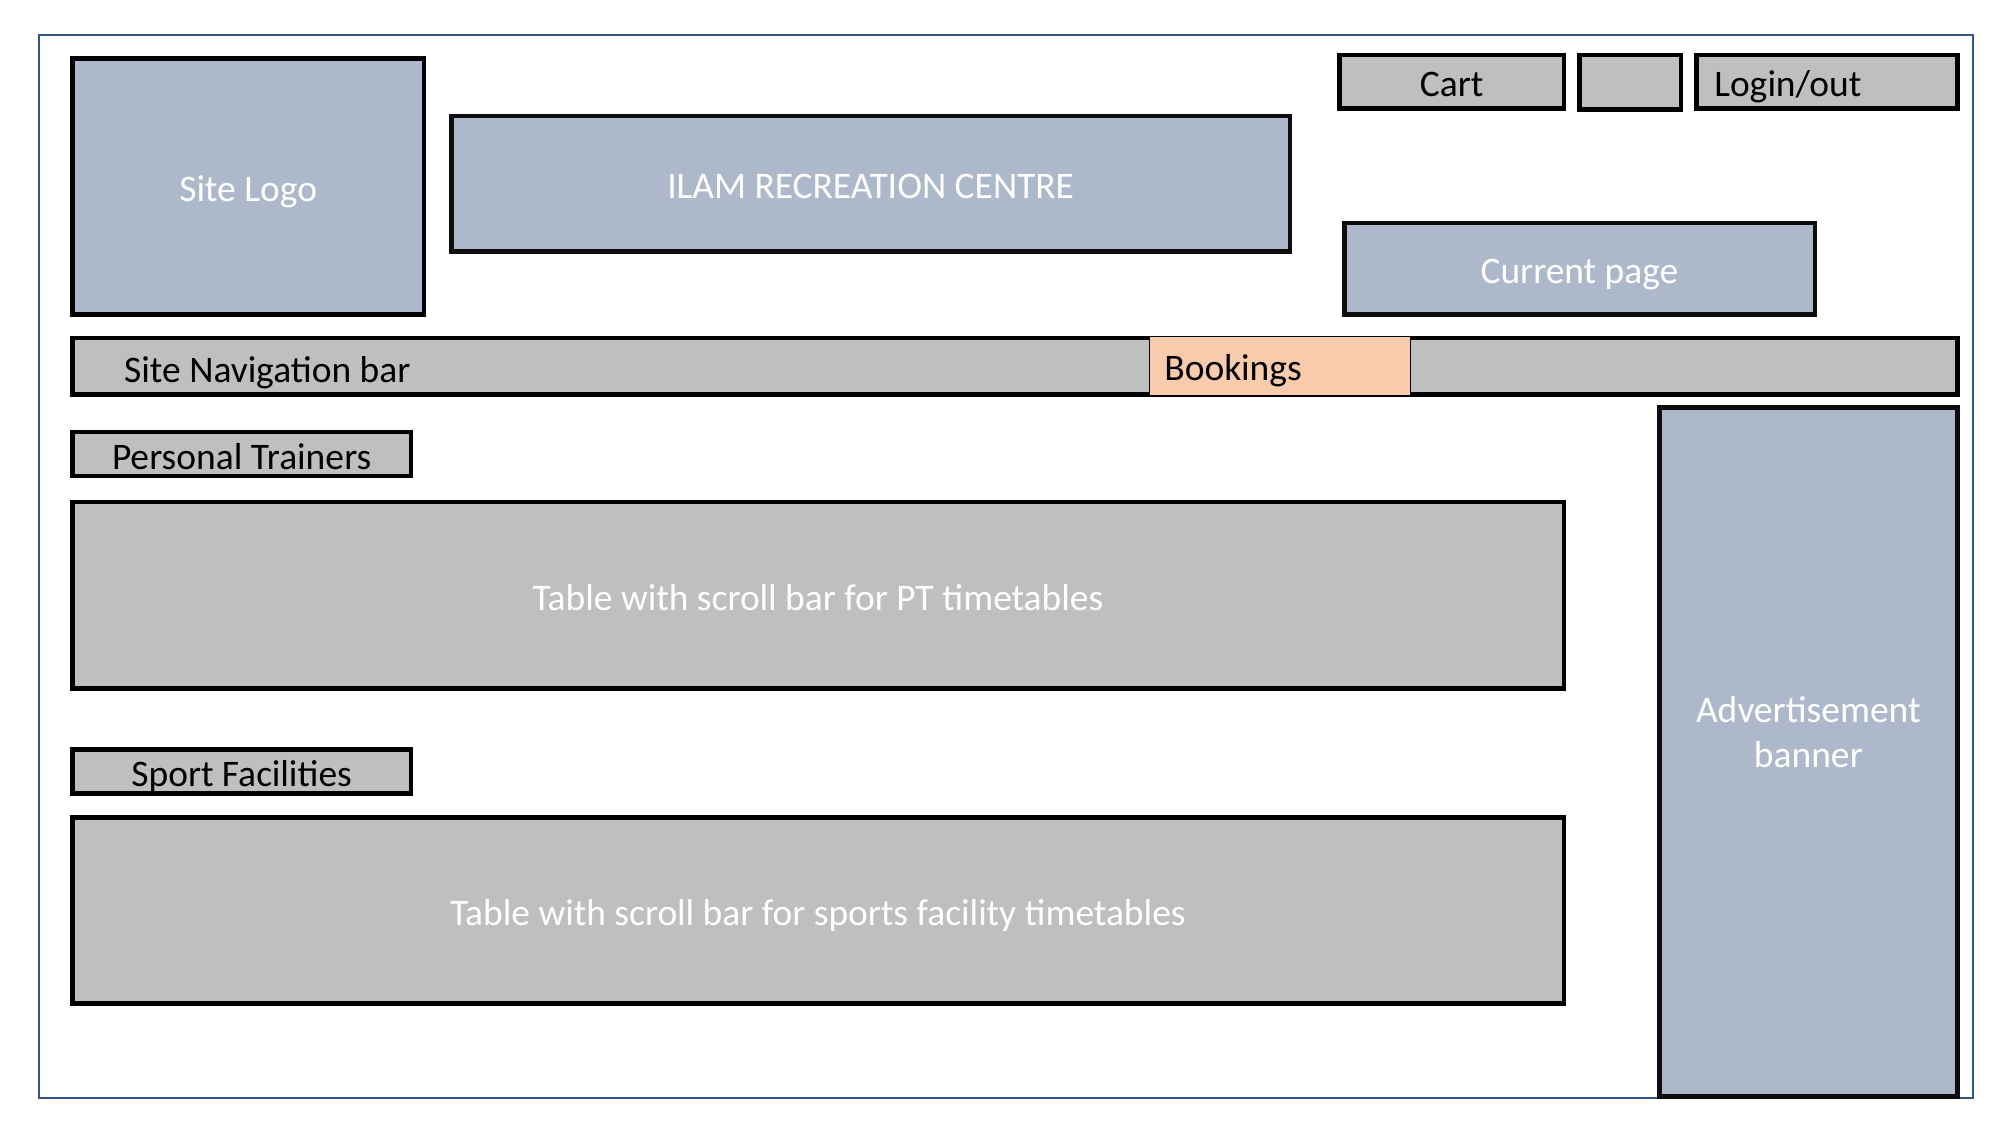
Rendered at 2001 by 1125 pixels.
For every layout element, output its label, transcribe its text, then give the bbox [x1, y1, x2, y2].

text_box [38, 34, 1974, 1099]
text_box Sport Facilities [71, 748, 412, 794]
text_box Cart [1338, 54, 1565, 110]
text_box Advertisement banner [1658, 407, 1959, 1097]
text_box [573, 337, 1149, 396]
text_box [71, 337, 109, 396]
text_box Table with scroll bar for PT timetables [71, 501, 1565, 689]
text_box Site Logo [71, 58, 425, 316]
text_box [1411, 337, 1959, 396]
text_box Bookings [1149, 336, 1411, 396]
text_box [1955, 54, 1959, 110]
text_box [1579, 54, 1682, 111]
text_box Table with scroll bar for sports facility timetables [71, 816, 1565, 1005]
text_box Login/out [1699, 51, 1955, 112]
text_box Current page [1343, 222, 1816, 316]
text_box Personal Trainers [71, 431, 412, 477]
text_box ILAM RECREATION CENTRE [450, 115, 1291, 253]
text_box Site Navigation bar [109, 337, 573, 398]
